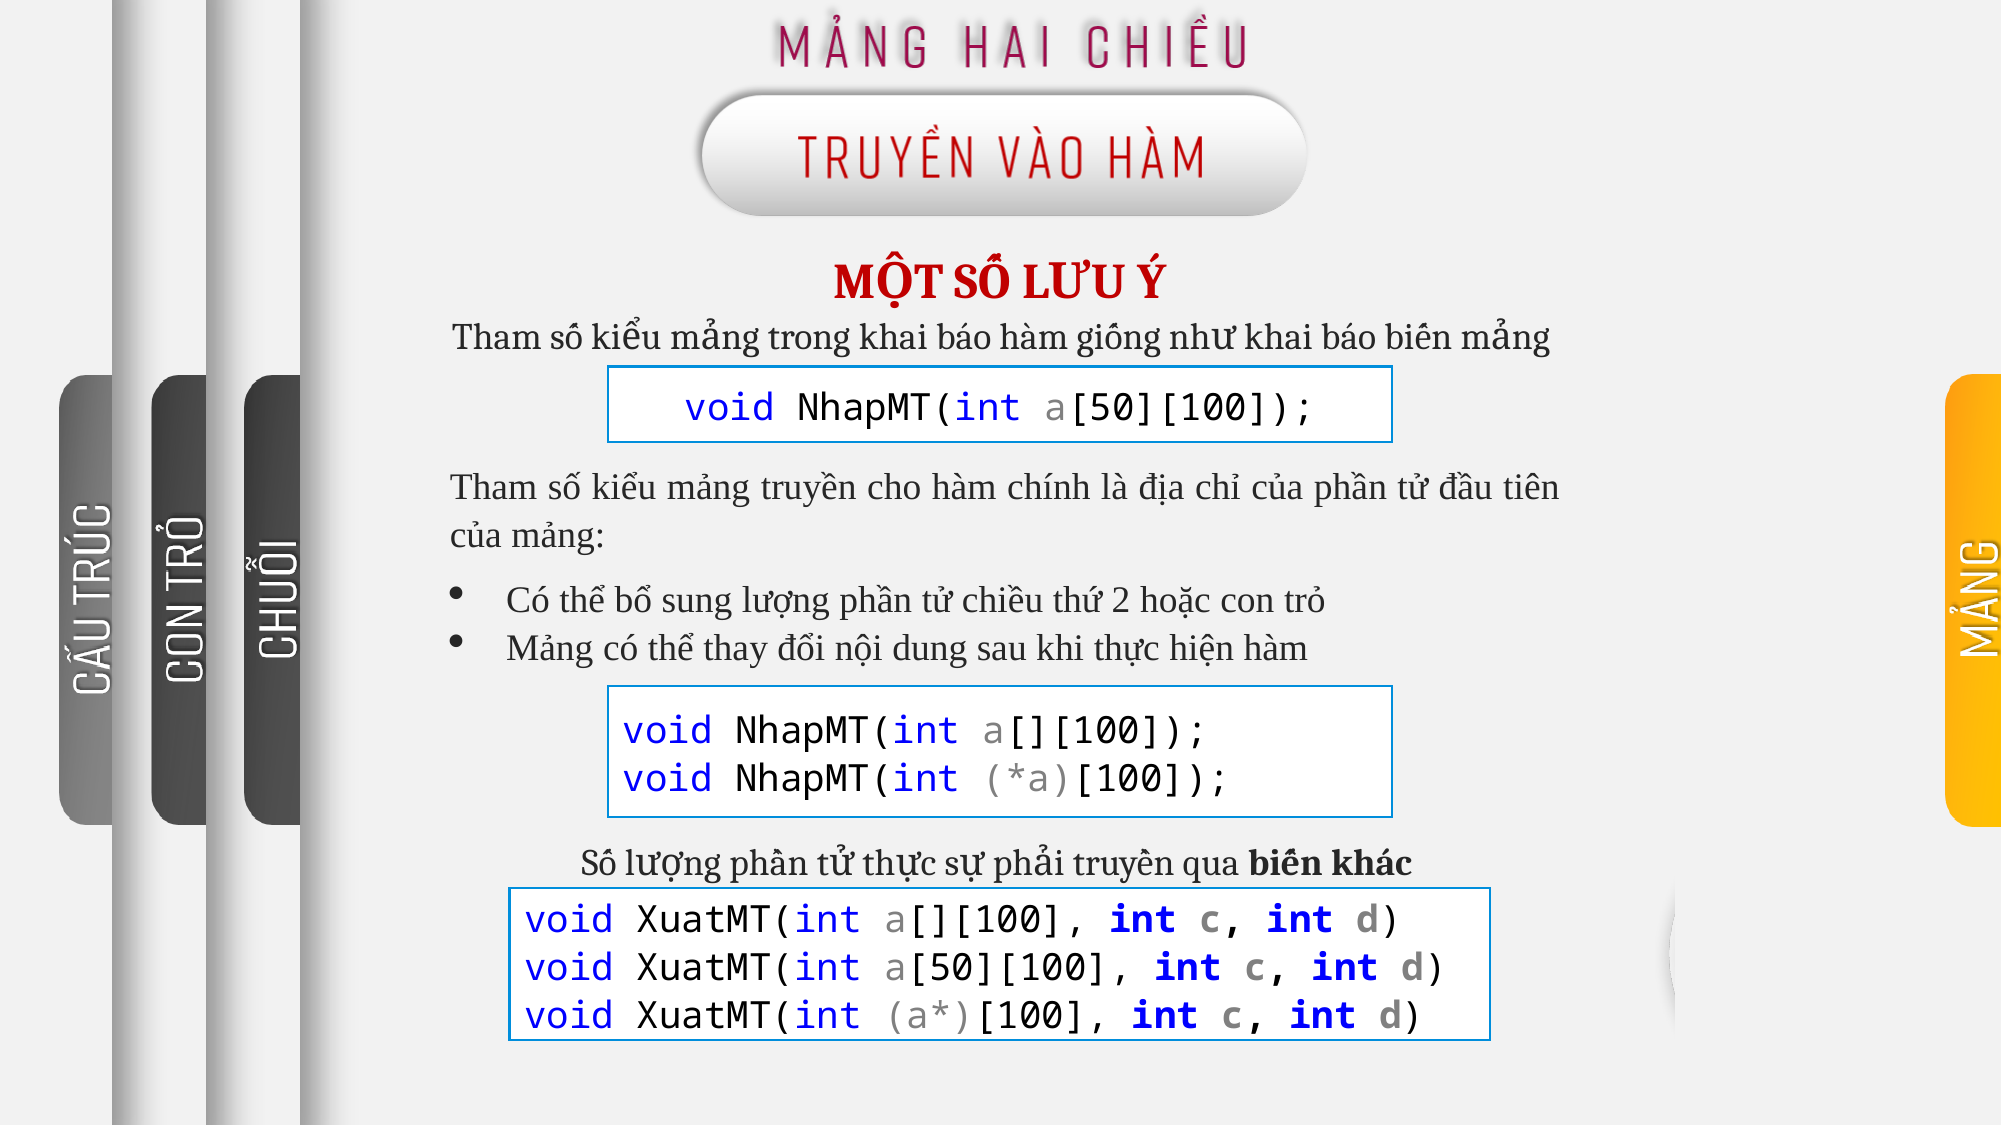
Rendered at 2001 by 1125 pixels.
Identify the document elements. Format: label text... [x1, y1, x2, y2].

text_box void NhapMT(int a[][100]); void NhapMT(int (*a)[100]); [607, 685, 1393, 818]
text_box Tham số kiểu mảng truyền cho hàm chính là địa chỉ của phần tử đầu tiên của mảng: Có thể bổ sung lượng phần tử chiều thứ 2 hoặc con trỏ Mảng có thể thay đổi nội dung sau khi thực hiện hàm [434, 451, 1577, 676]
text_box Tham số kiểu mảng trong khai báo hàm giống như khai báo biến mảng [389, 301, 1605, 365]
text_box void XuatMT(int a[][100], int c, int d) void XuatMT(int a[50][100], int c, int d) void XuatMT(int (a*)[100], int c, int d) [508, 887, 1491, 1041]
text_box void NhapMT(int a[50][100]); [607, 365, 1393, 443]
picture [1600, 0, 2001, 1125]
picture [0, 0, 359, 1125]
text_box MỘT SỐ LƯU Ý [440, 236, 1559, 301]
text_box Số lượng phần tử thực sự phải truyền qua biến khác [389, 827, 1605, 891]
picture [689, 0, 1325, 230]
